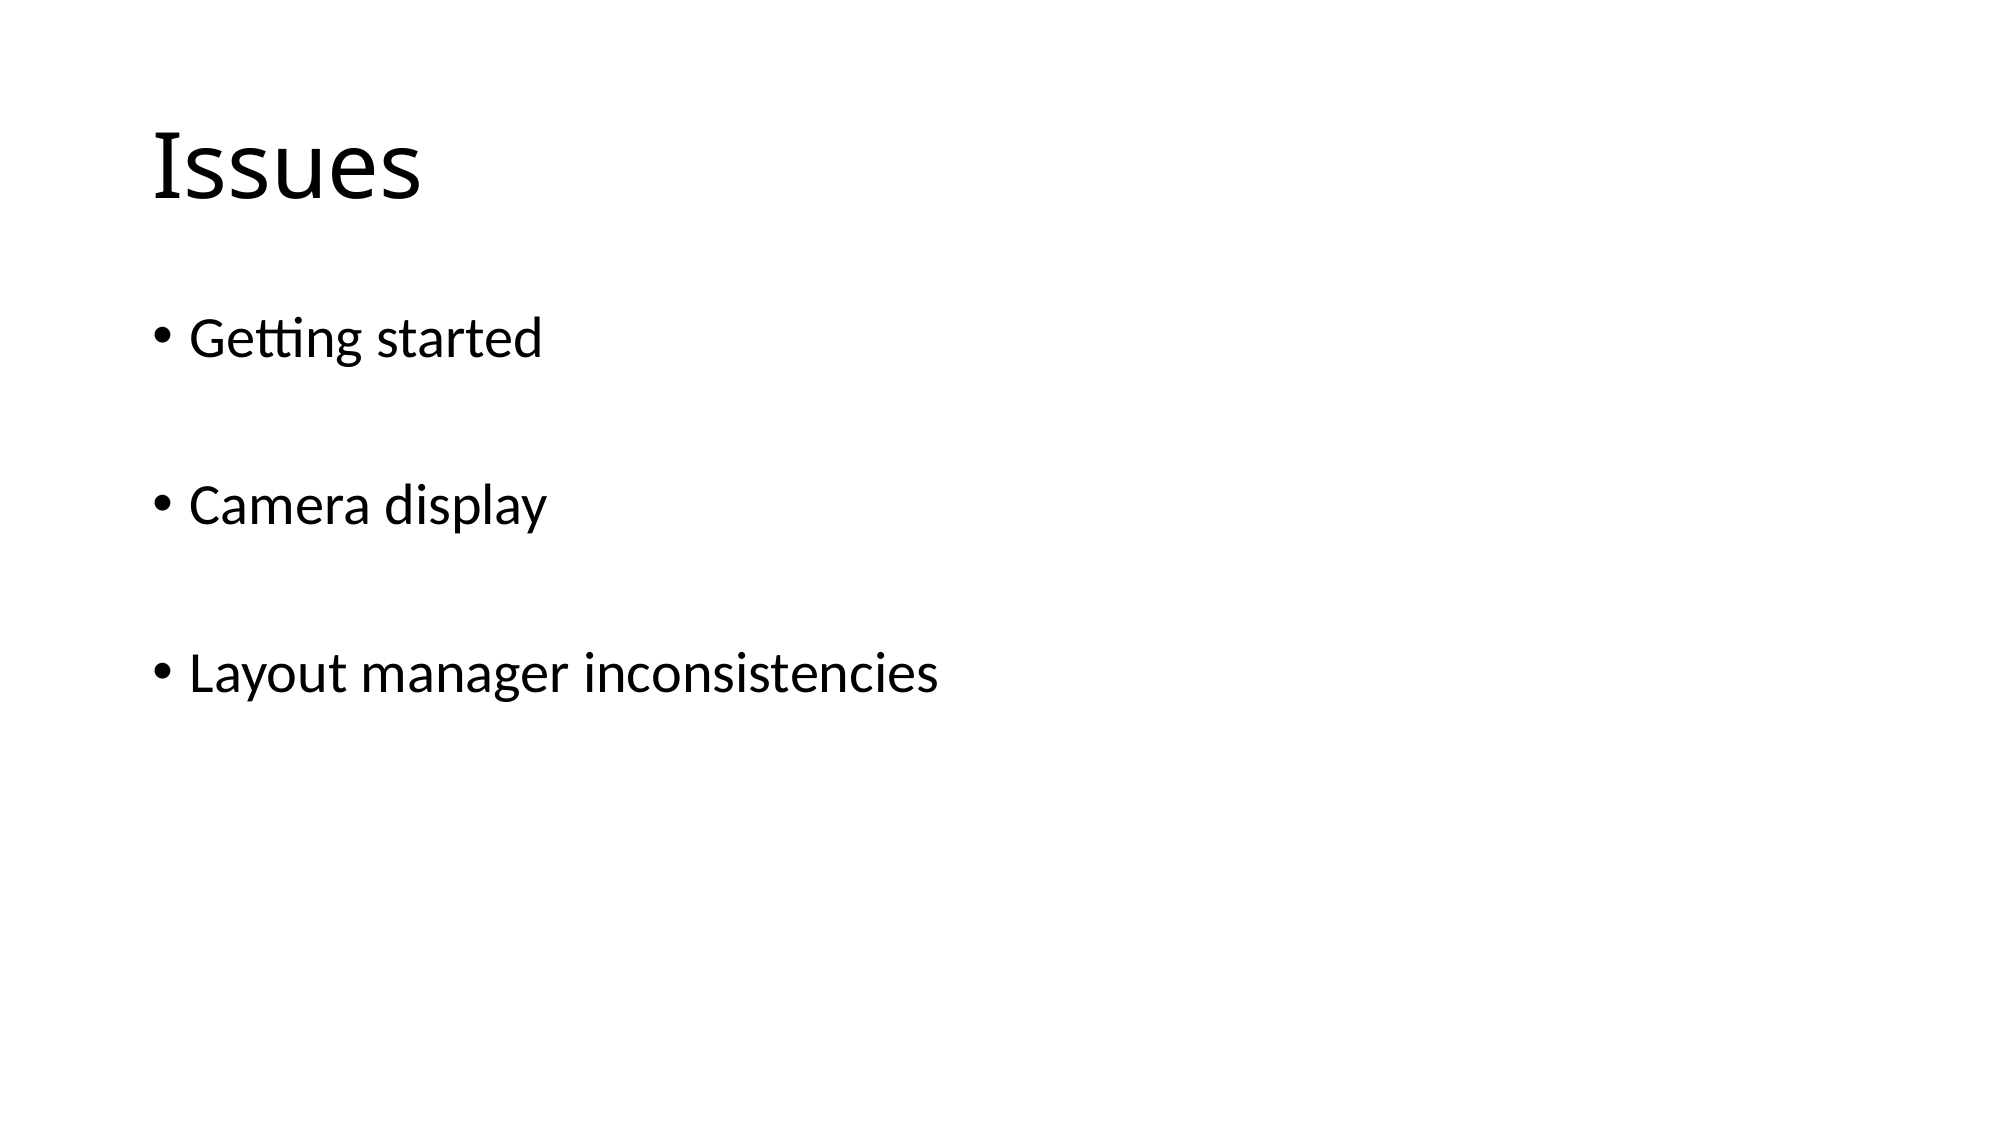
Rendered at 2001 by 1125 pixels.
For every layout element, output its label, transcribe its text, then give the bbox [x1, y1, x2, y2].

title Issues [137, 59, 1863, 278]
list Getting started Camera display Layout manager inconsistencies [137, 299, 1345, 1014]
